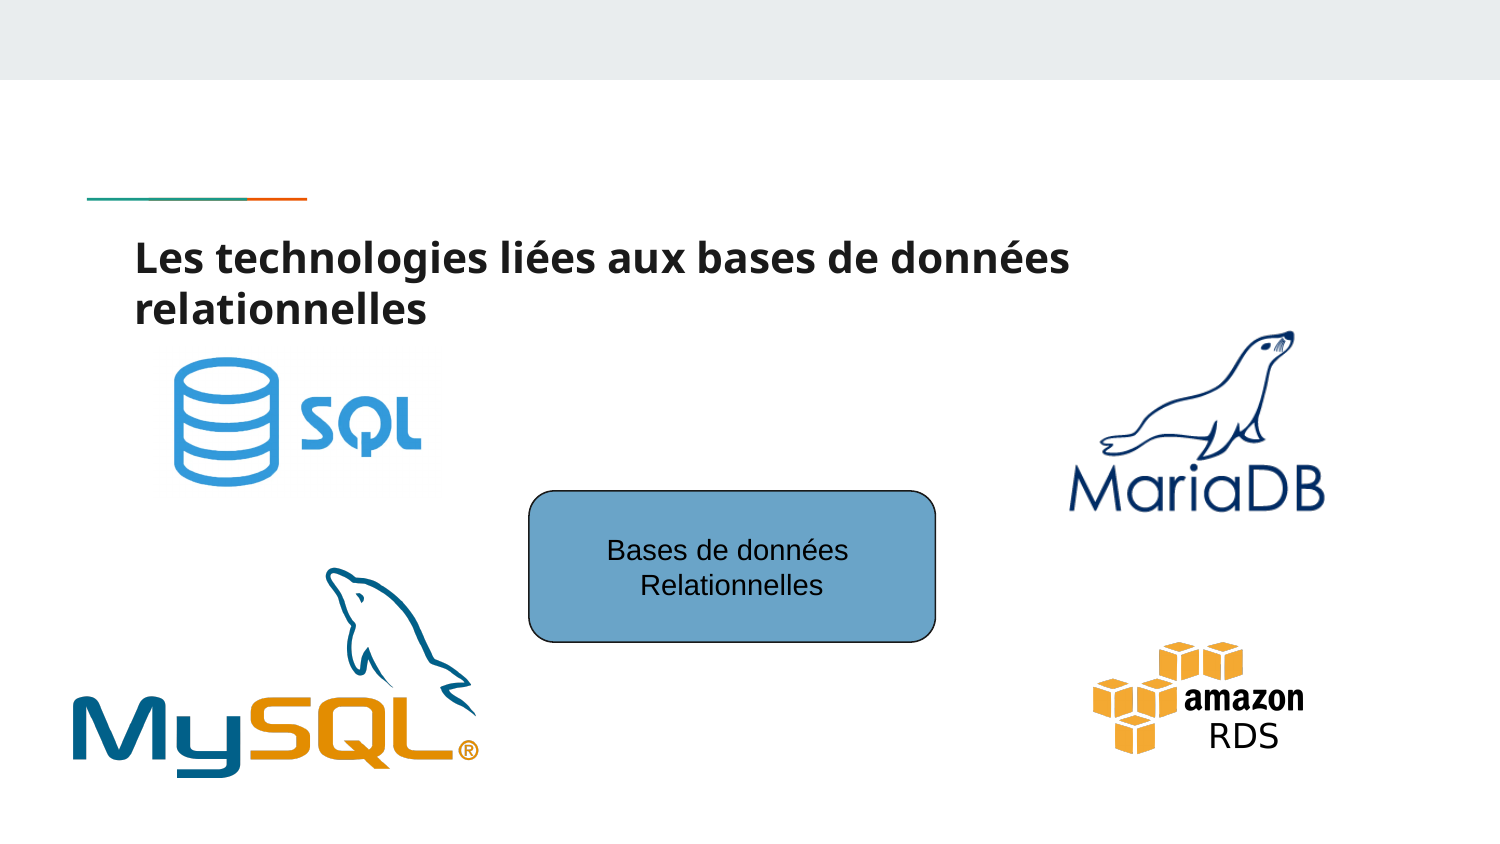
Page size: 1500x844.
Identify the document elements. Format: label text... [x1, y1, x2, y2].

text_box Bases de données Relationnelles [528, 490, 936, 643]
title Les technologies liées aux bases de données relationnelles [119, 216, 1381, 305]
picture [153, 345, 442, 498]
picture [72, 567, 480, 779]
picture [1014, 327, 1382, 517]
picture [1053, 611, 1342, 790]
